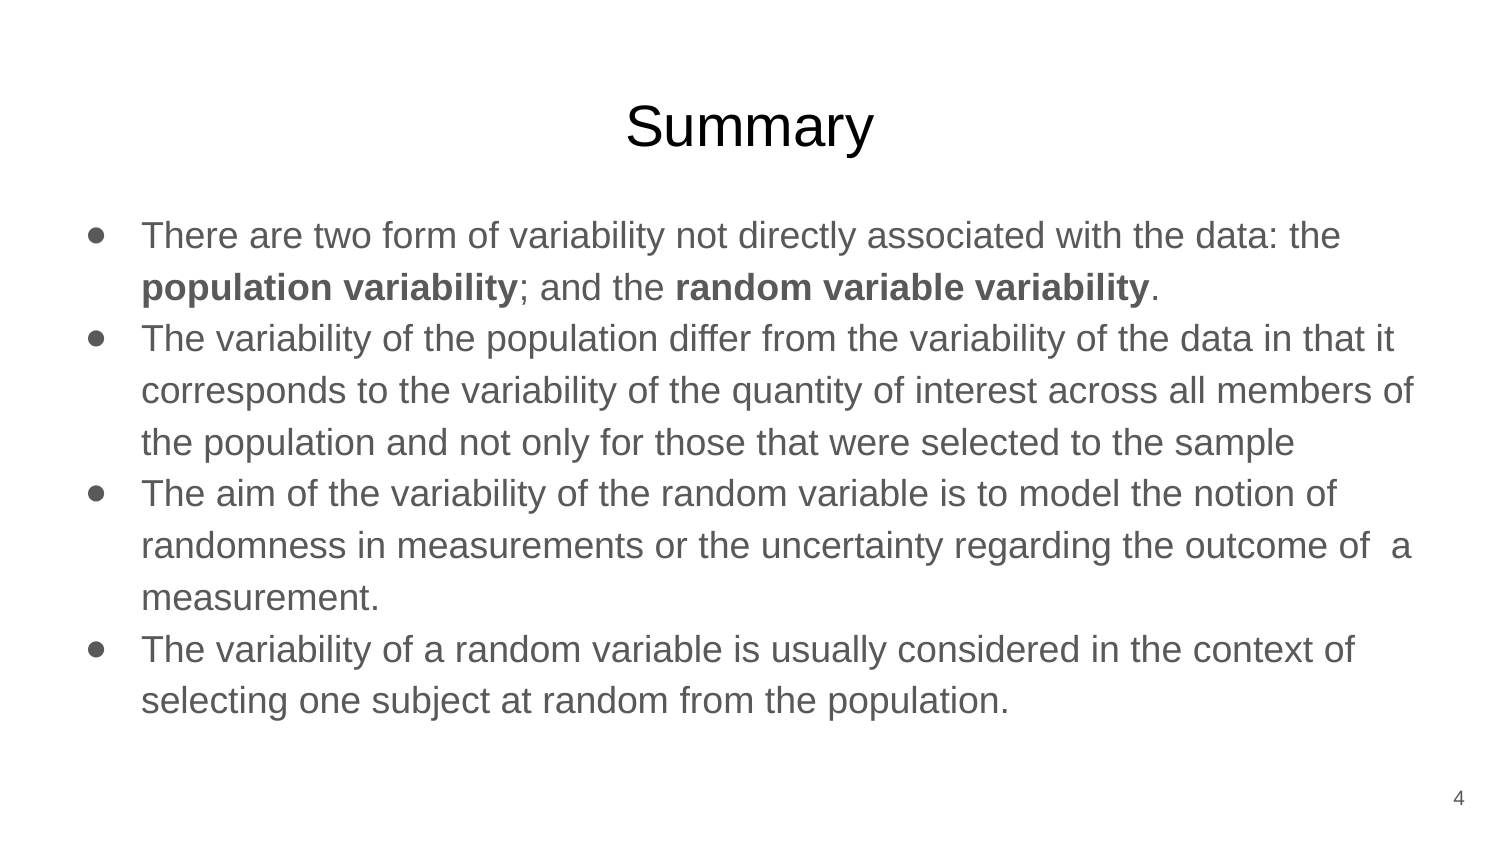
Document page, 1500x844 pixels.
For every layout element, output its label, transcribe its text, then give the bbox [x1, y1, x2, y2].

title Summary [51, 72, 1449, 167]
list There are two form of variability not directly associated with the data: the population variability; and the random variable variability. The variability of the population differ from the variability of the data in that it corresponds to the variability of the quantity of interest across all members of the population and not only for those that were selected to the sample The aim of the variability of the random variable is to model the notion of randomness in measurements or the uncertainty regarding the outcome of a measurement. The variability of a random variable is usually considered in the context of selecting one subject at random from the population. [51, 189, 1449, 750]
slide_number ‹#› [1389, 764, 1480, 830]
